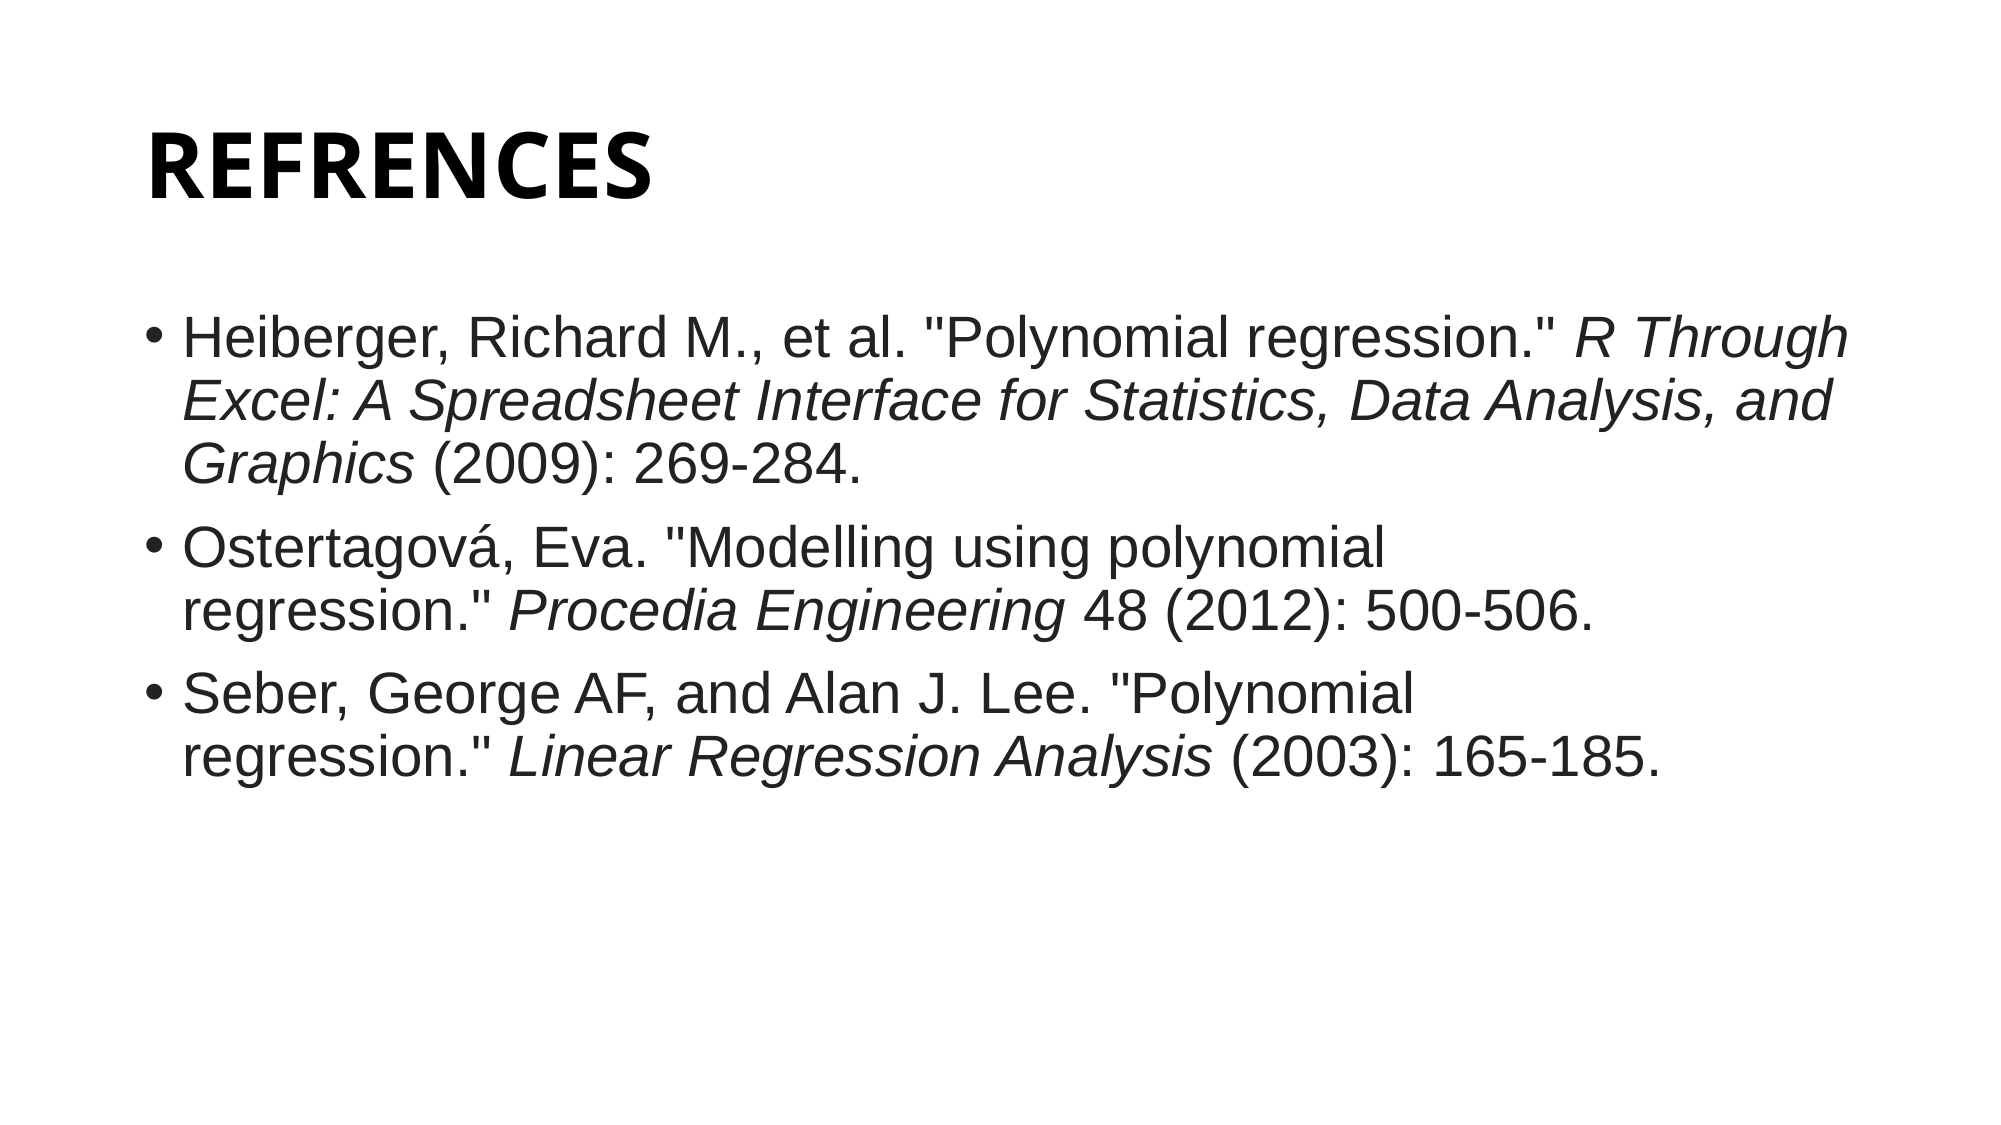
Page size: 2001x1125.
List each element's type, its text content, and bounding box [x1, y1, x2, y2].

list Heiberger, Richard M., et al. "Polynomial regression." R Through Excel: A Spreadsheet Interface for Statistics, Data Analysis, and Graphics (2009): 269-284. Ostertagová, Eva. "Modelling using polynomial regression." Procedia Engineering 48 (2012): 500-506. Seber, George AF, and Alan J. Lee. "Polynomial regression." Linear Regression Analysis (2003): 165-185. [136, 298, 1863, 1014]
title REFRENCES [136, 59, 1863, 278]
